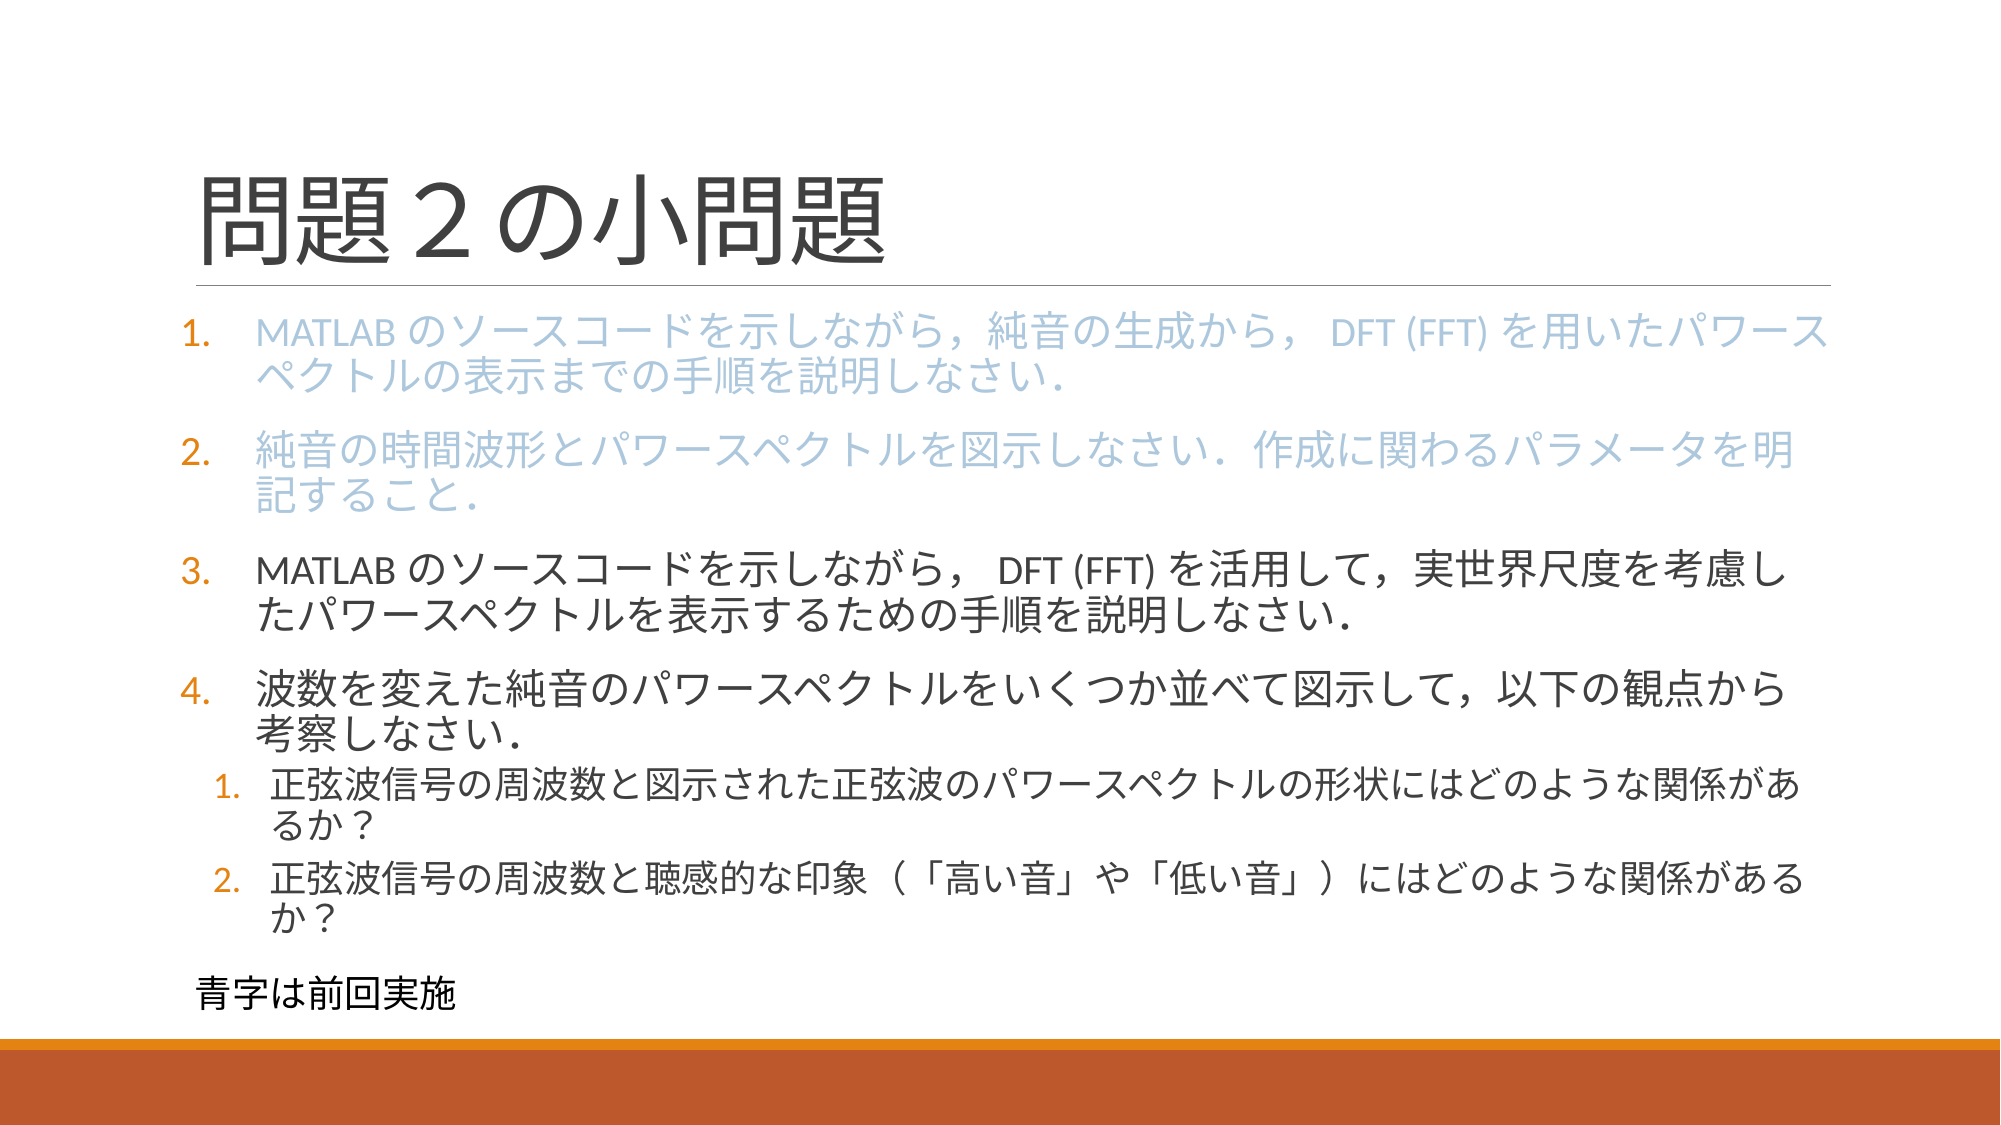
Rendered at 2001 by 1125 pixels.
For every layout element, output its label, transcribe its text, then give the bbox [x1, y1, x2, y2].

title 問題２の小問題 [180, 47, 1830, 285]
text_box 青字は前回実施 [179, 962, 1830, 1023]
list MATLABのソースコードを示しながら，純音の生成から，DFT (FFT)を用いたパワースペクトルの表示までの手順を説明しなさい． 純音の時間波形とパワースペクトルを図示しなさい．作成に関わるパラメータを明記すること． MATLABのソースコードを示しながら，DFT (FFT)を活用して，実世界尺度を考慮したパワースペクトルを表示するための手順を説明しなさい． 波数を変えた純音のパワースペクトルをいくつか並べて図示して，以下の観点から考察しなさい． 正弦波信号の周波数と図示された正弦波のパワースペクトルの形状にはどのような関係があるか？ 正弦波信号の周波数と聴感的な印象（「高い音」や「低い音」）にはどのような関係があるか？ [180, 302, 1830, 962]
